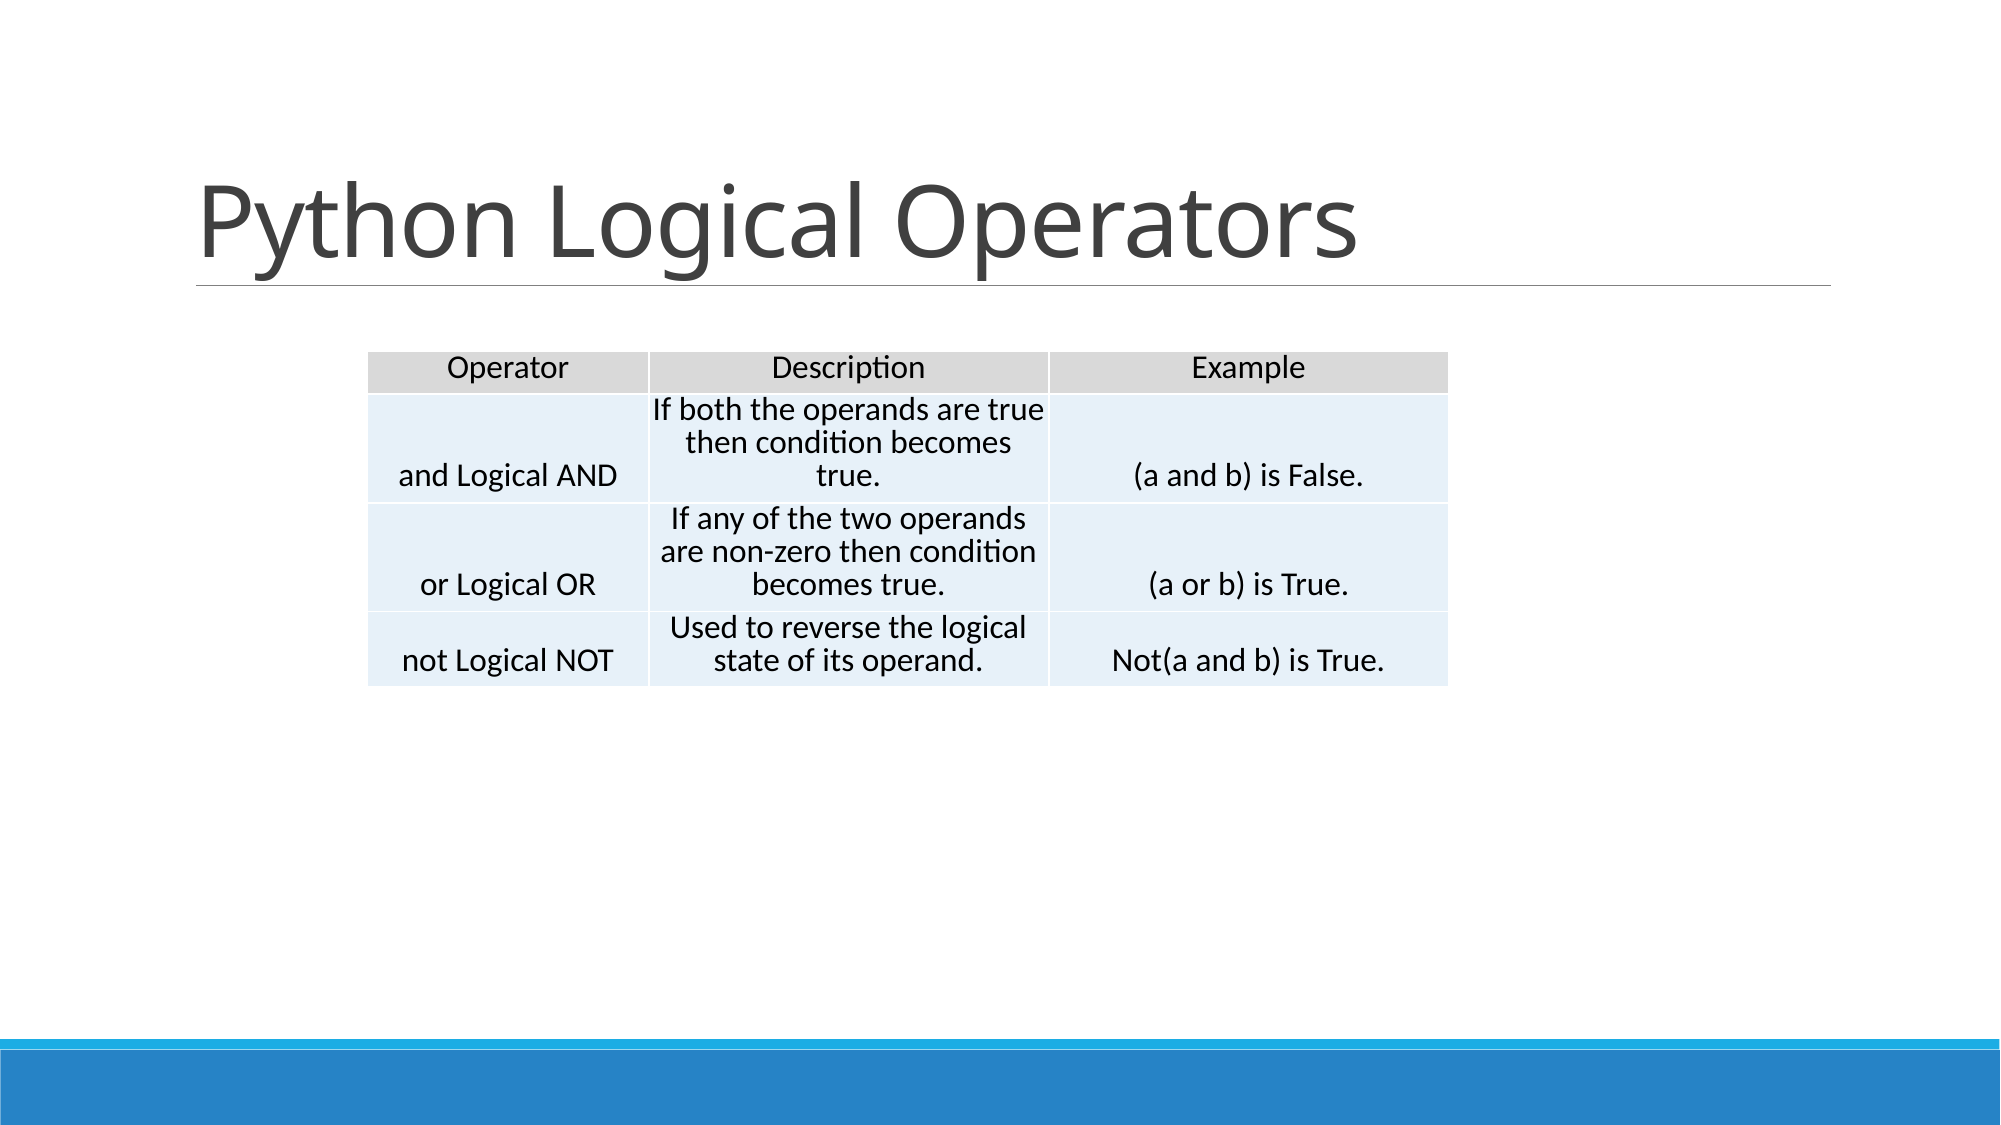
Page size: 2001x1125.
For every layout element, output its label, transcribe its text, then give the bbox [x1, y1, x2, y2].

table_cell and Logical AND [368, 395, 648, 502]
table_cell not Logical NOT [368, 612, 648, 686]
table_cell If any of the two operands are non-zero then condition becomes true. [650, 504, 1048, 611]
table_cell or Logical OR [368, 504, 648, 611]
table_cell (a or b) is True. [1050, 504, 1448, 611]
table_header Operator [368, 352, 648, 393]
table_header Description [650, 352, 1048, 393]
table_header Example [1050, 352, 1448, 393]
table_cell If both the operands are true then condition becomes true. [650, 395, 1048, 502]
table_cell (a and b) is False. [1050, 395, 1448, 502]
title Python Logical Operators [180, 47, 1830, 285]
table_cell Used to reverse the logical state of its operand. [650, 612, 1048, 686]
table_cell Not(a and b) is True. [1050, 612, 1448, 686]
